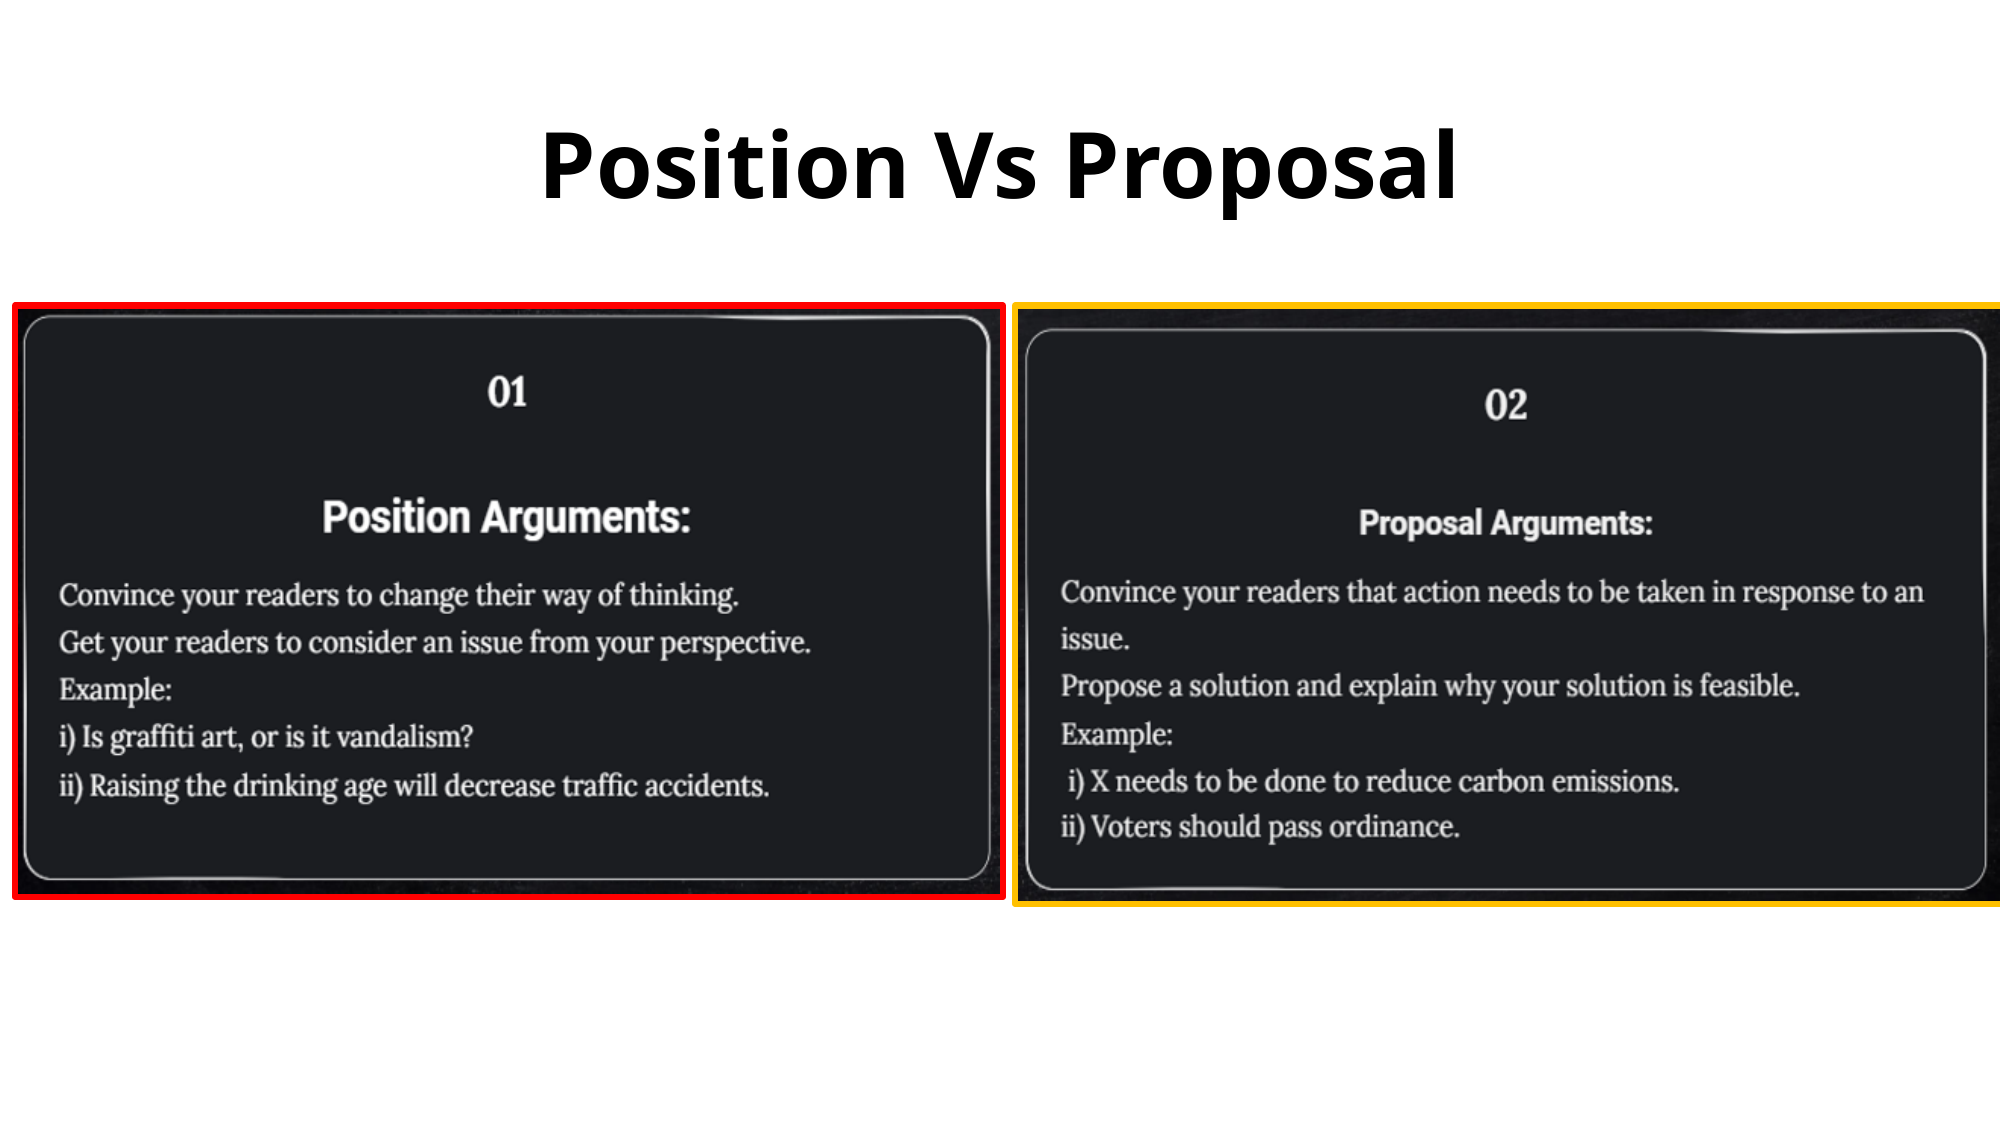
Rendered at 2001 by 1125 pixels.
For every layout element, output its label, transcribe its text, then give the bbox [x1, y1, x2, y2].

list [17, 308, 1000, 894]
picture [1017, 308, 2000, 901]
title Position Vs Proposal [137, 59, 1863, 278]
